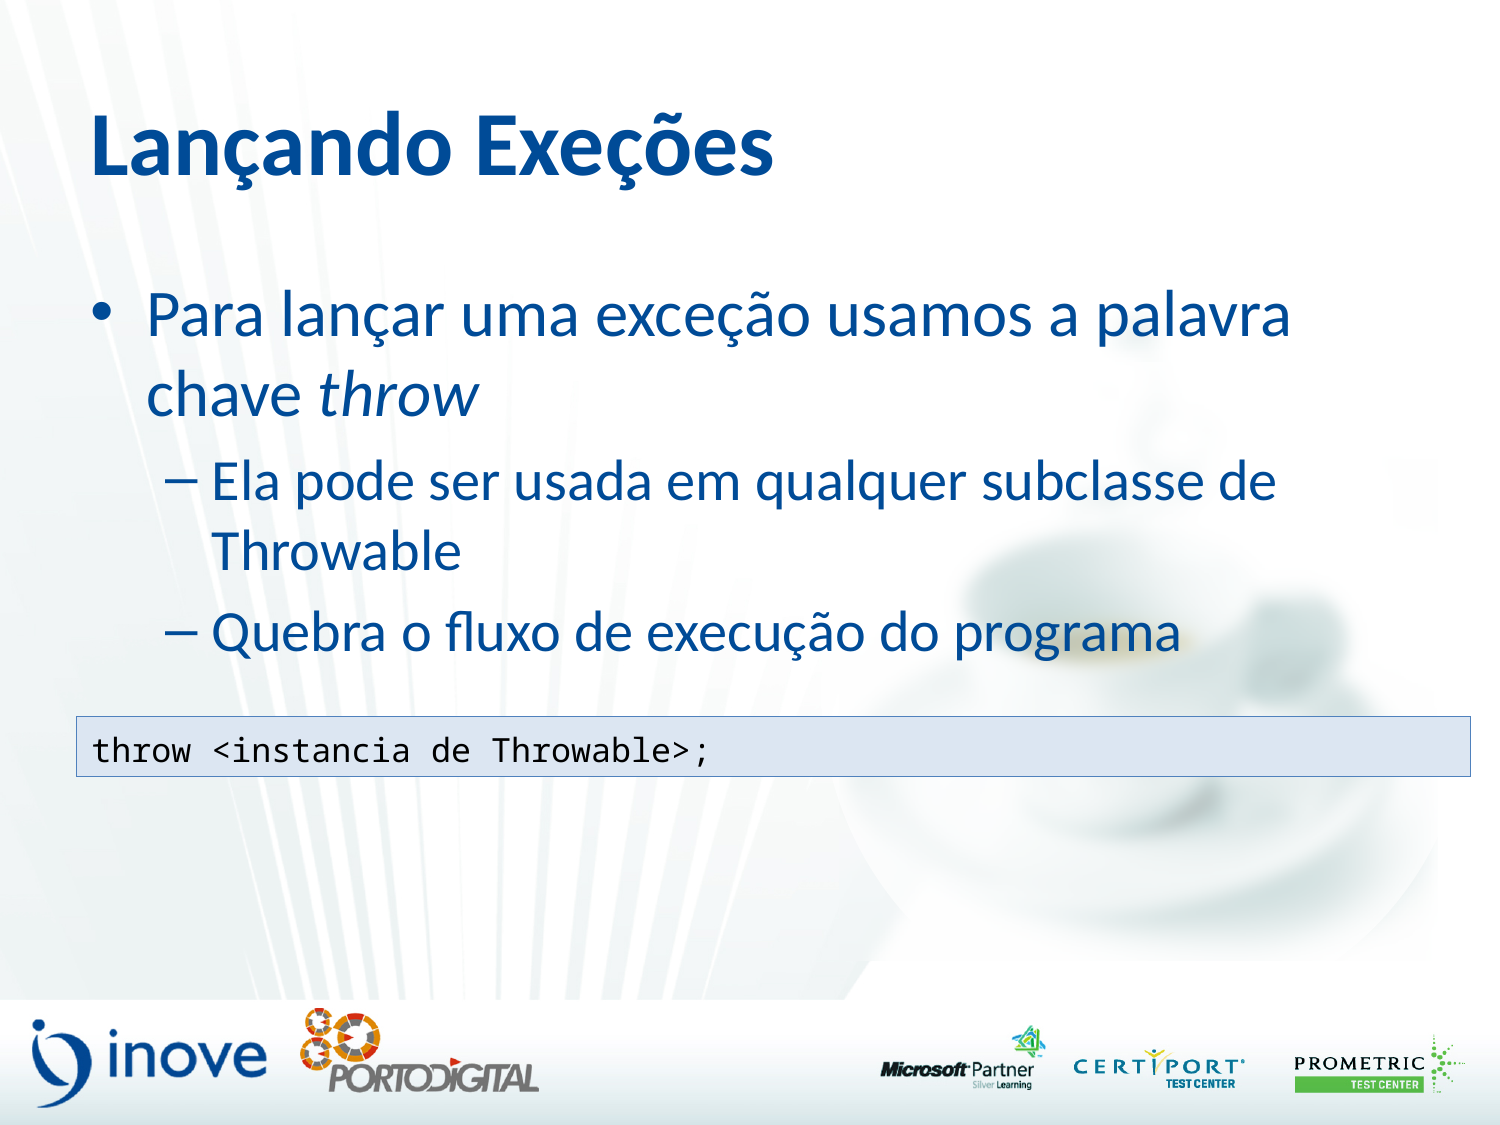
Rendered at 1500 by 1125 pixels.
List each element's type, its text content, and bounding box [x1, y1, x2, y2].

text_box throw <instancia de Throwable>; [76, 716, 1471, 777]
title Lançando Exeções [75, 45, 1425, 233]
list Para lançar uma exceção usamos a palavra chave throw Ela pode ser usada em qualquer subclasse de Throwable Quebra o fluxo de execução do programa [75, 262, 1425, 1005]
picture [0, 0, 1500, 1125]
